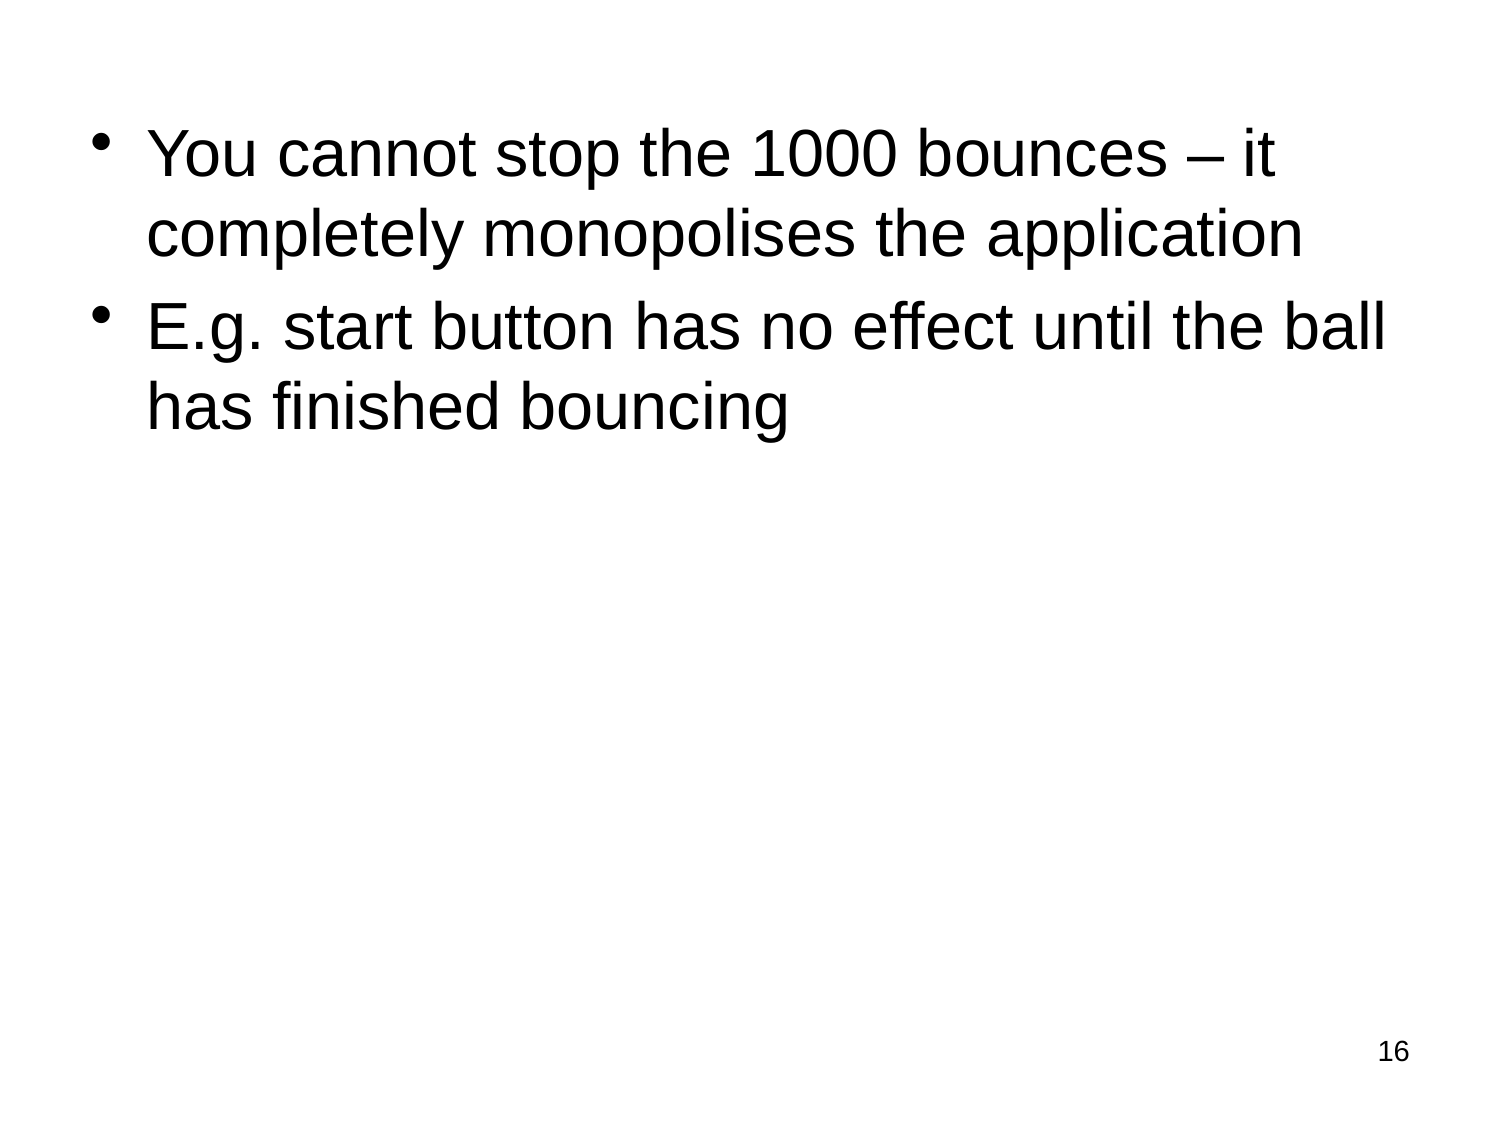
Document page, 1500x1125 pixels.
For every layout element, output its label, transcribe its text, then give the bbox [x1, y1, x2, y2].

slide_number 16 [1074, 1024, 1425, 1103]
list You cannot stop the 1000 bounces – it completely monopolises the application E.g. start button has no effect until the ball has finished bouncing [75, 101, 1425, 1005]
